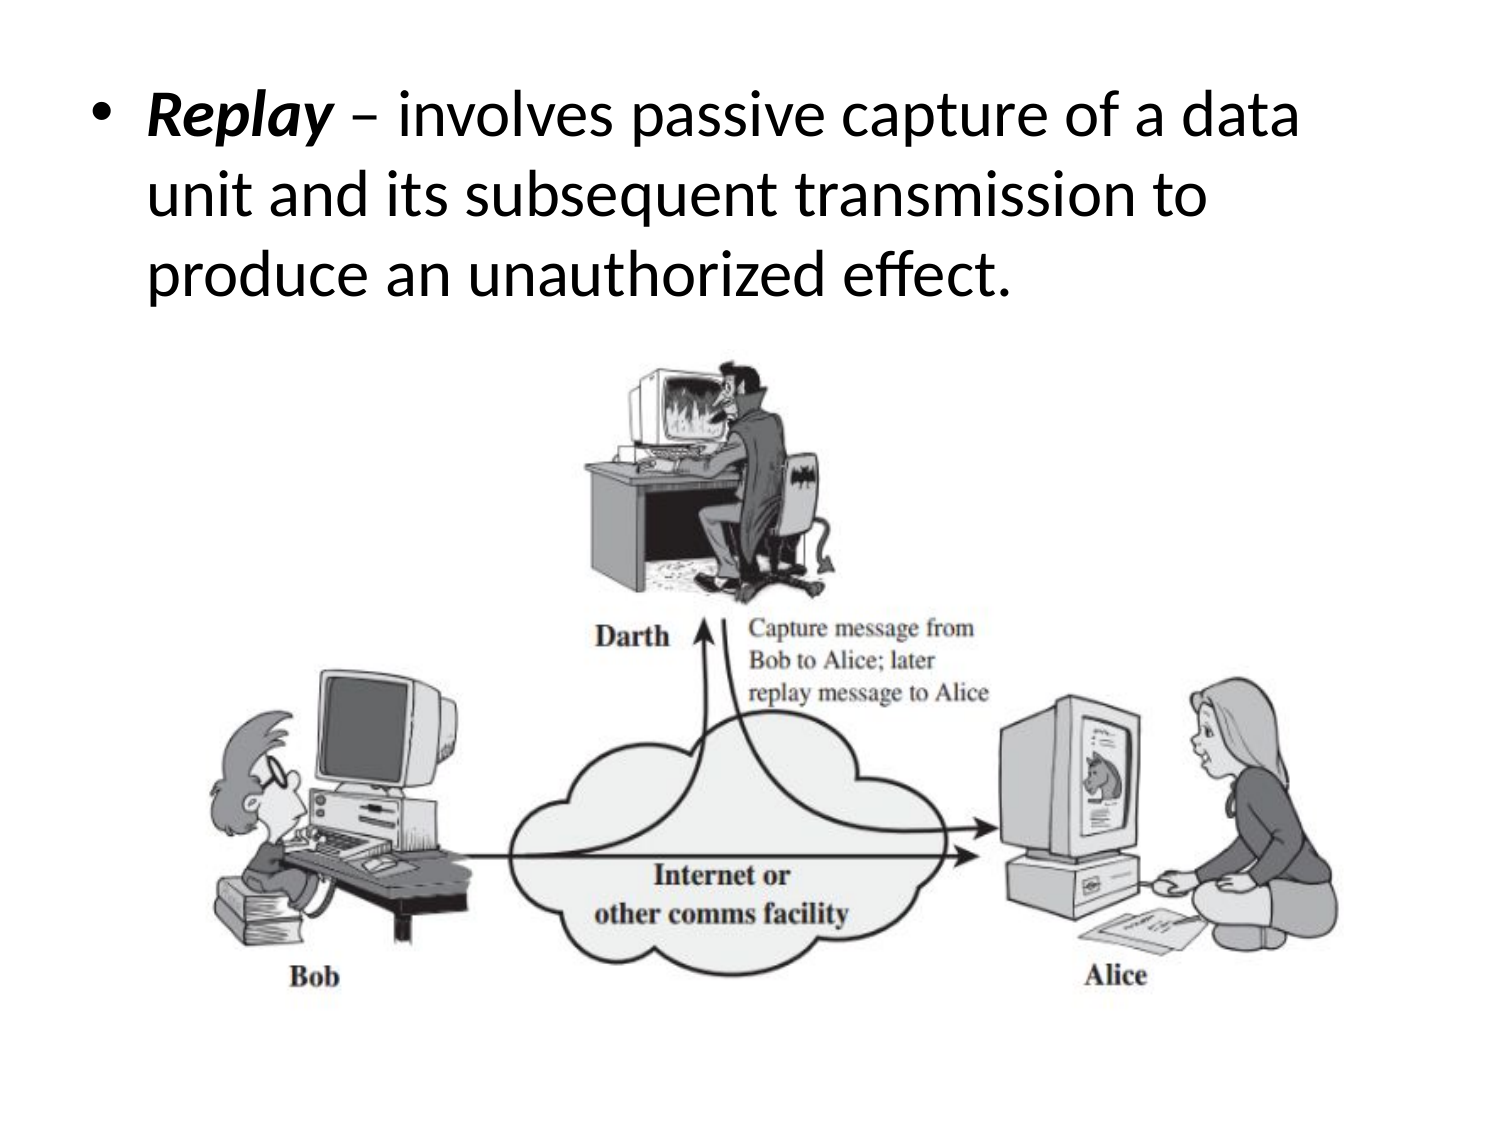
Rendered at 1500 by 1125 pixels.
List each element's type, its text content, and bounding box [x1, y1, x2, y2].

list Replay – involves passive capture of a data unit and its subsequent transmission to produce an unauthorized effect. [75, 62, 1425, 1005]
picture [124, 349, 1388, 1026]
